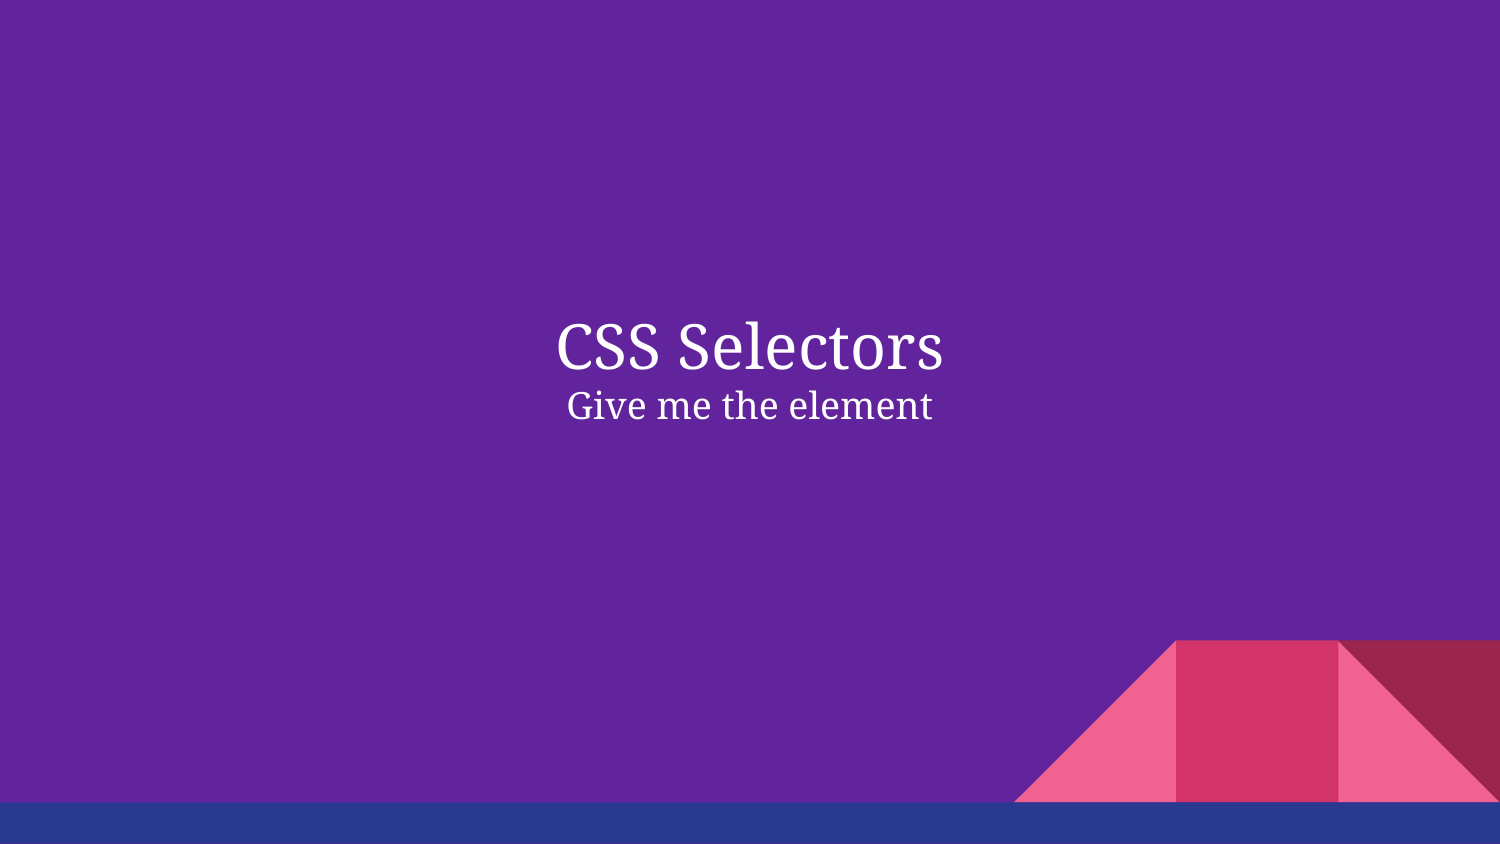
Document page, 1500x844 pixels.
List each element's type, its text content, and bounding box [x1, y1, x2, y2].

title CSS Selectors Give me the element [51, 292, 1449, 480]
